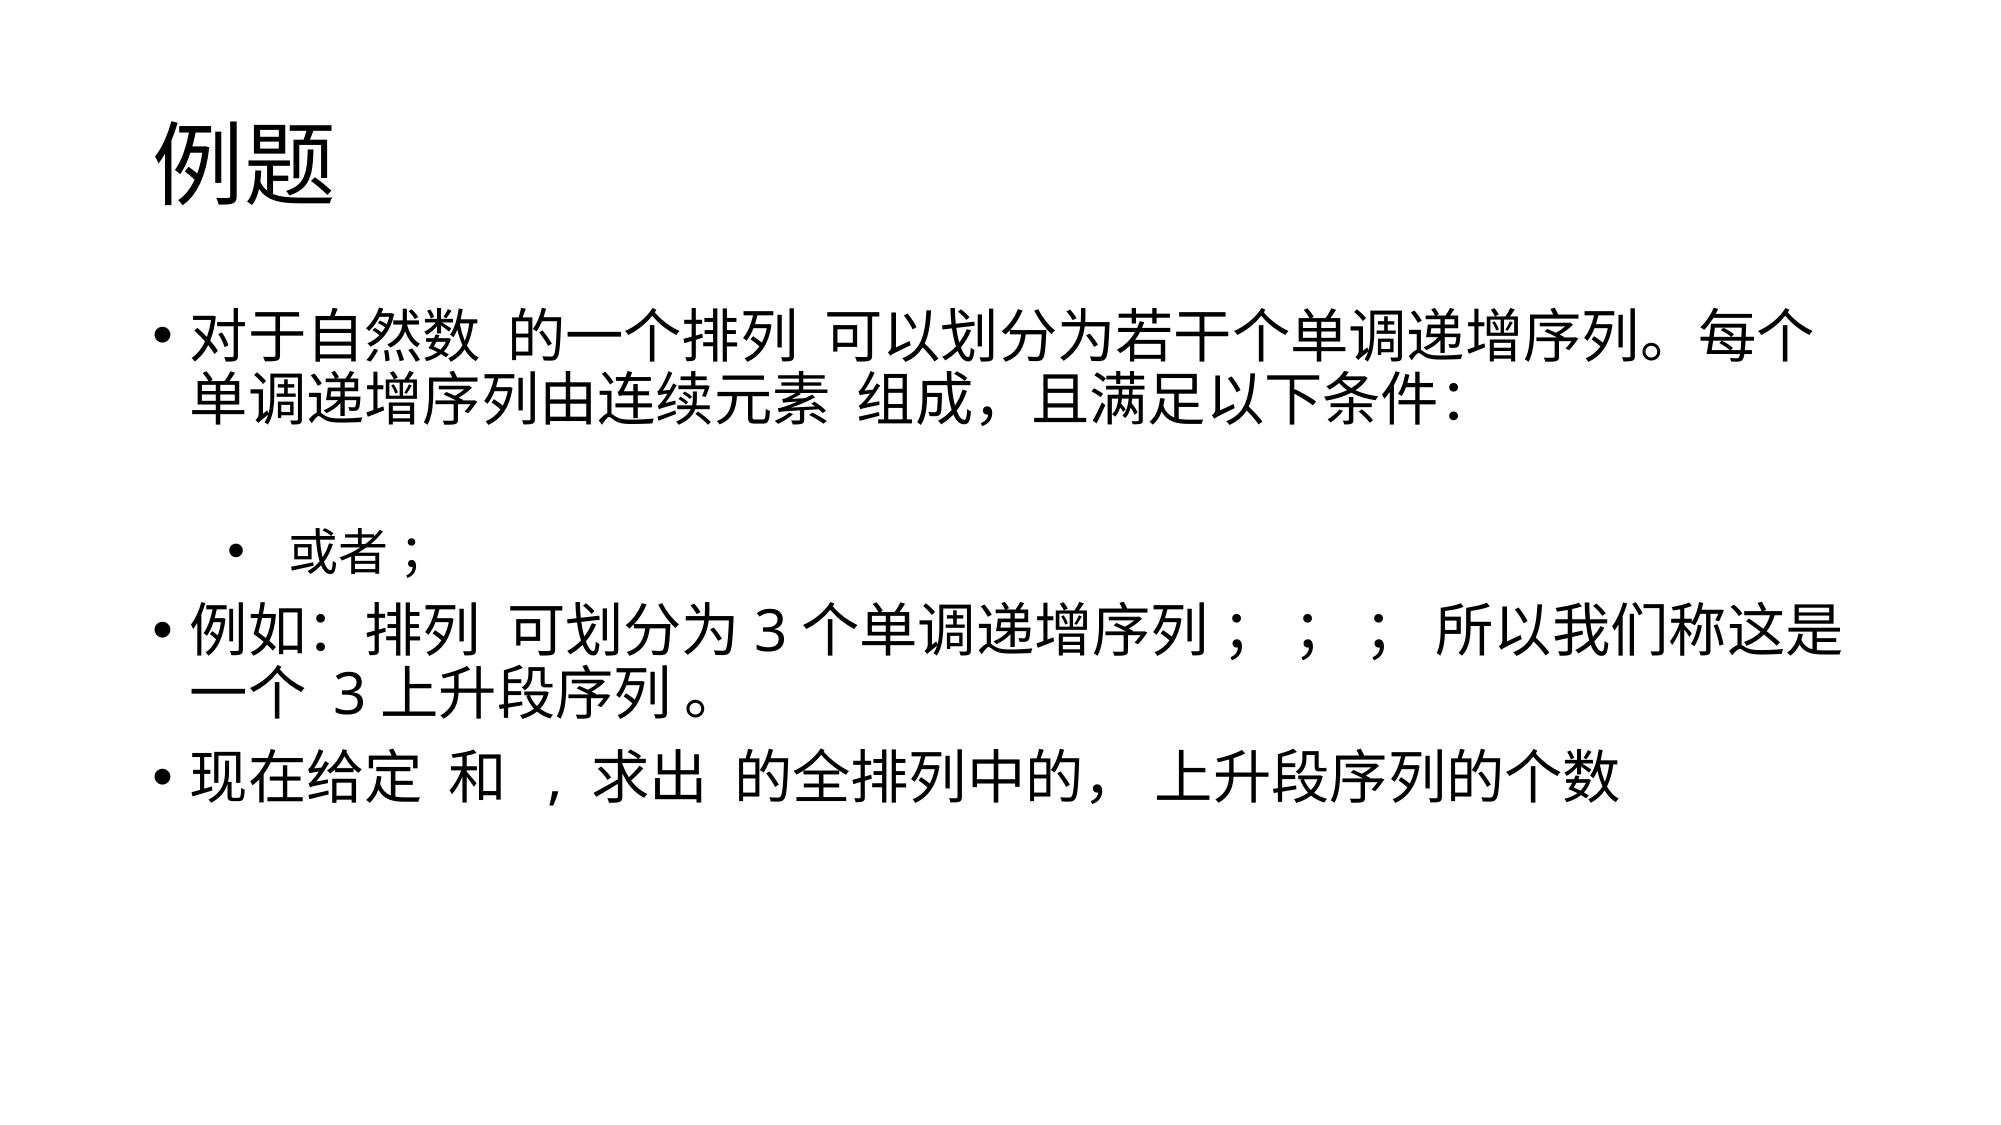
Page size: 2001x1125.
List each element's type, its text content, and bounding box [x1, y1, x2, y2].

title 例题 [137, 59, 1863, 278]
